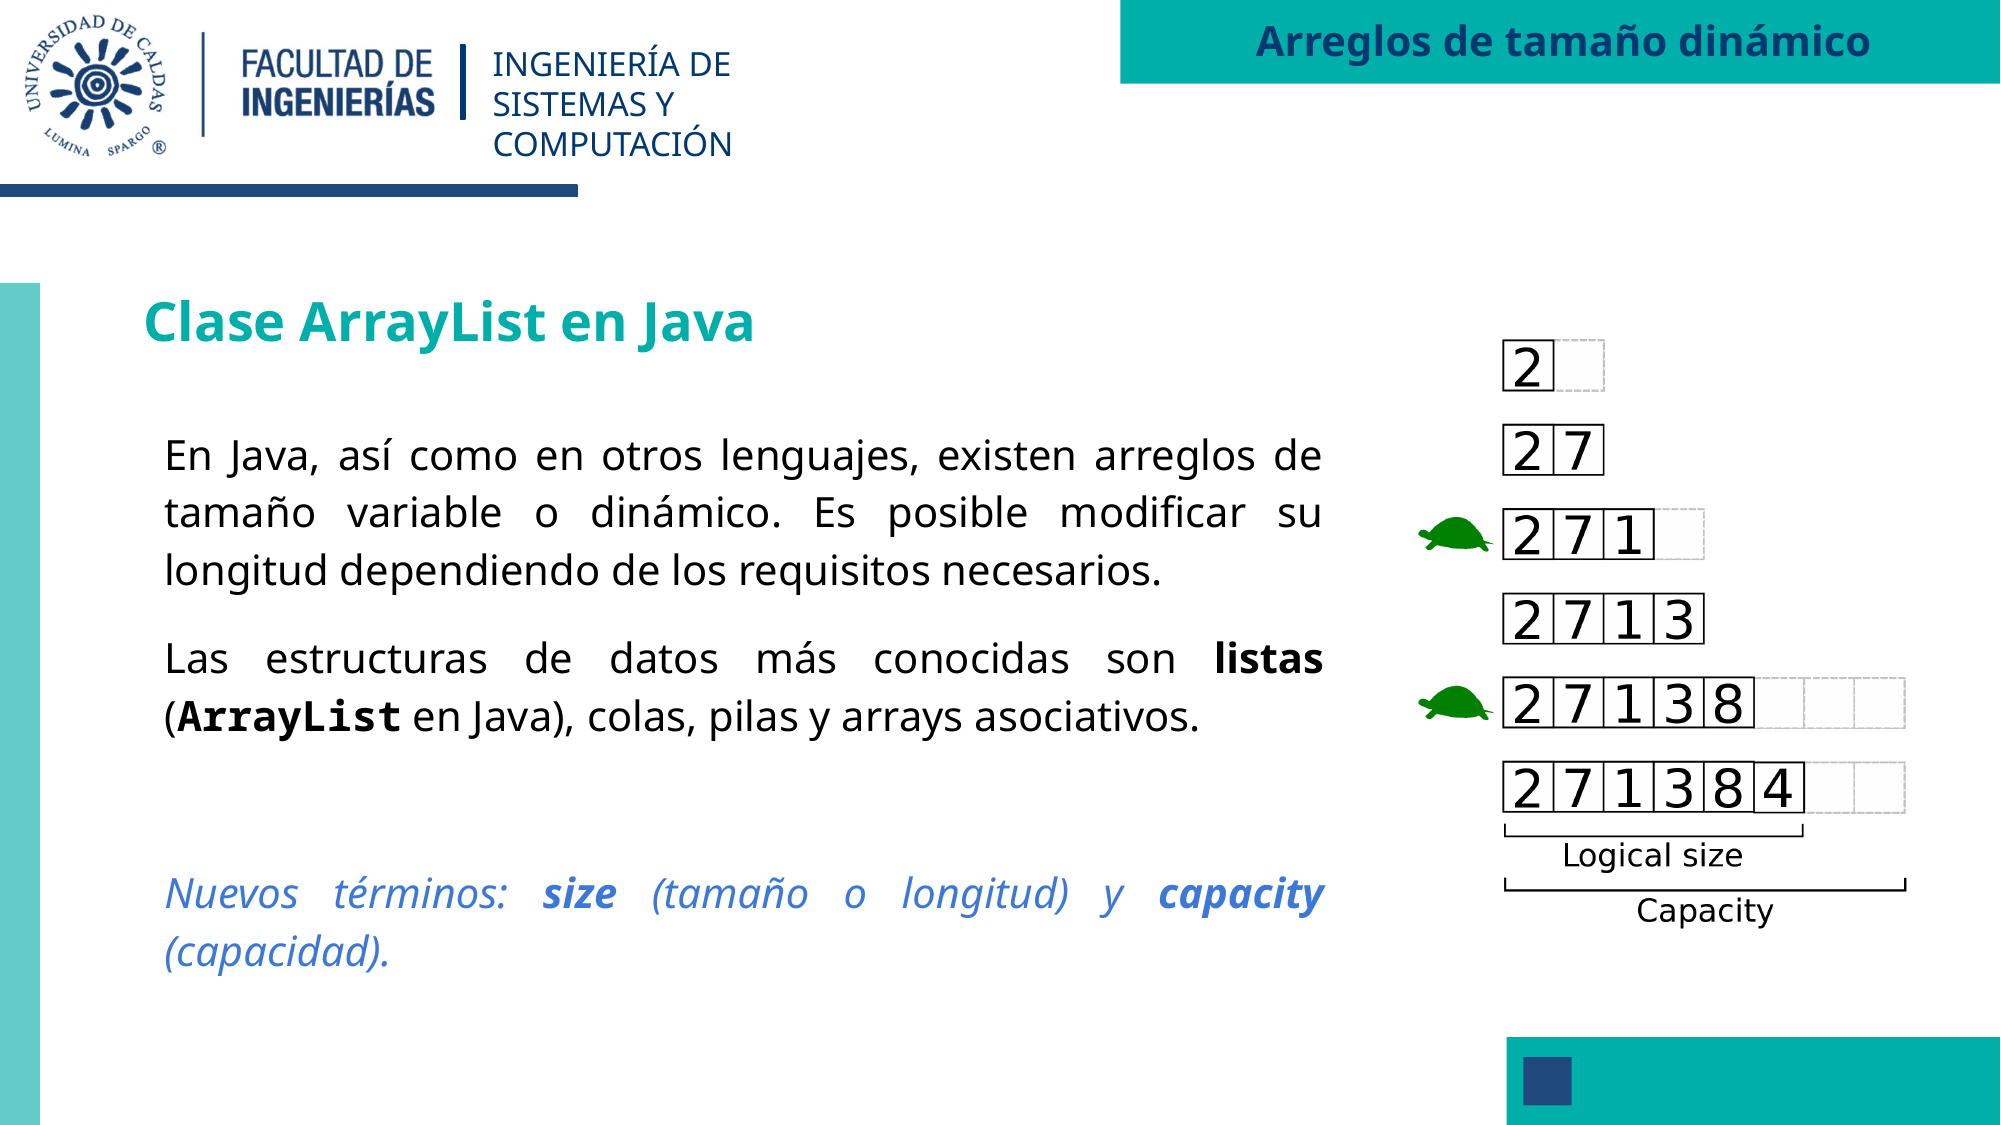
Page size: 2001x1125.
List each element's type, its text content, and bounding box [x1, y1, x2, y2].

text_box Clase ArrayList en Java [128, 262, 981, 368]
text_box [1523, 1057, 1572, 1106]
text_box [1120, 0, 2000, 84]
picture [1412, 334, 1920, 933]
text_box [0, 184, 578, 197]
text_box [1506, 1037, 2000, 1125]
text_box [0, 282, 40, 1125]
text_box Arreglos de tamaño dinámico [1129, 0, 1998, 80]
text_box INGENIERÍA DE SISTEMAS Y COMPUTACIÓN [477, 28, 841, 179]
text_box En Java, así como en otros lenguajes, existen arreglos de tamaño variable o dinámico. Es posible modificar su longitud dependiendo de los requisitos necesarios. Las estructuras de datos más conocidas son listas (ArrayList en Java), colas, pilas y arrays asociativos. Nuevos términos: size (tamaño o longitud) y capacity (capacidad). [149, 405, 1339, 990]
picture [0, 0, 464, 173]
